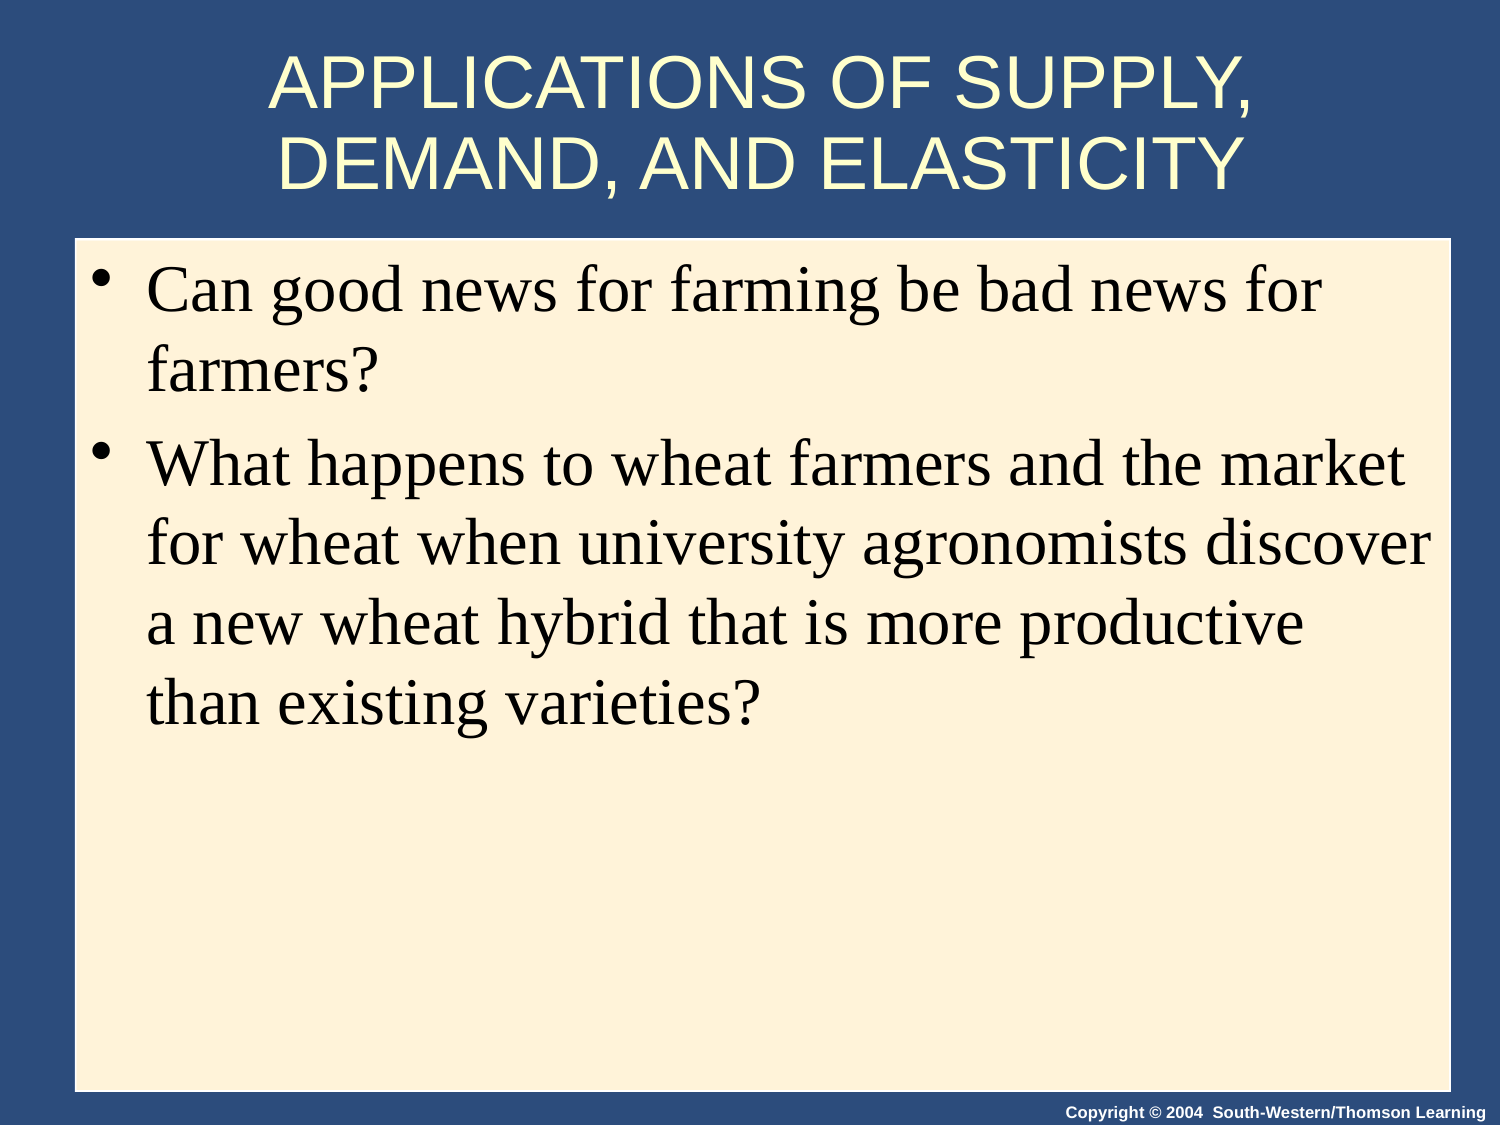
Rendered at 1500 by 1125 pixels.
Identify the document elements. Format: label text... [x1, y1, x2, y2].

title APPLICATIONS OF SUPPLY, DEMAND, AND ELASTICITY [75, 24, 1450, 225]
list Can good news for farming be bad news for farmers? What happens to wheat farmers and the market for wheat when university agronomists discover a new wheat hybrid that is more productive than existing varieties? [75, 237, 1450, 1090]
picture [74, 238, 1451, 1092]
